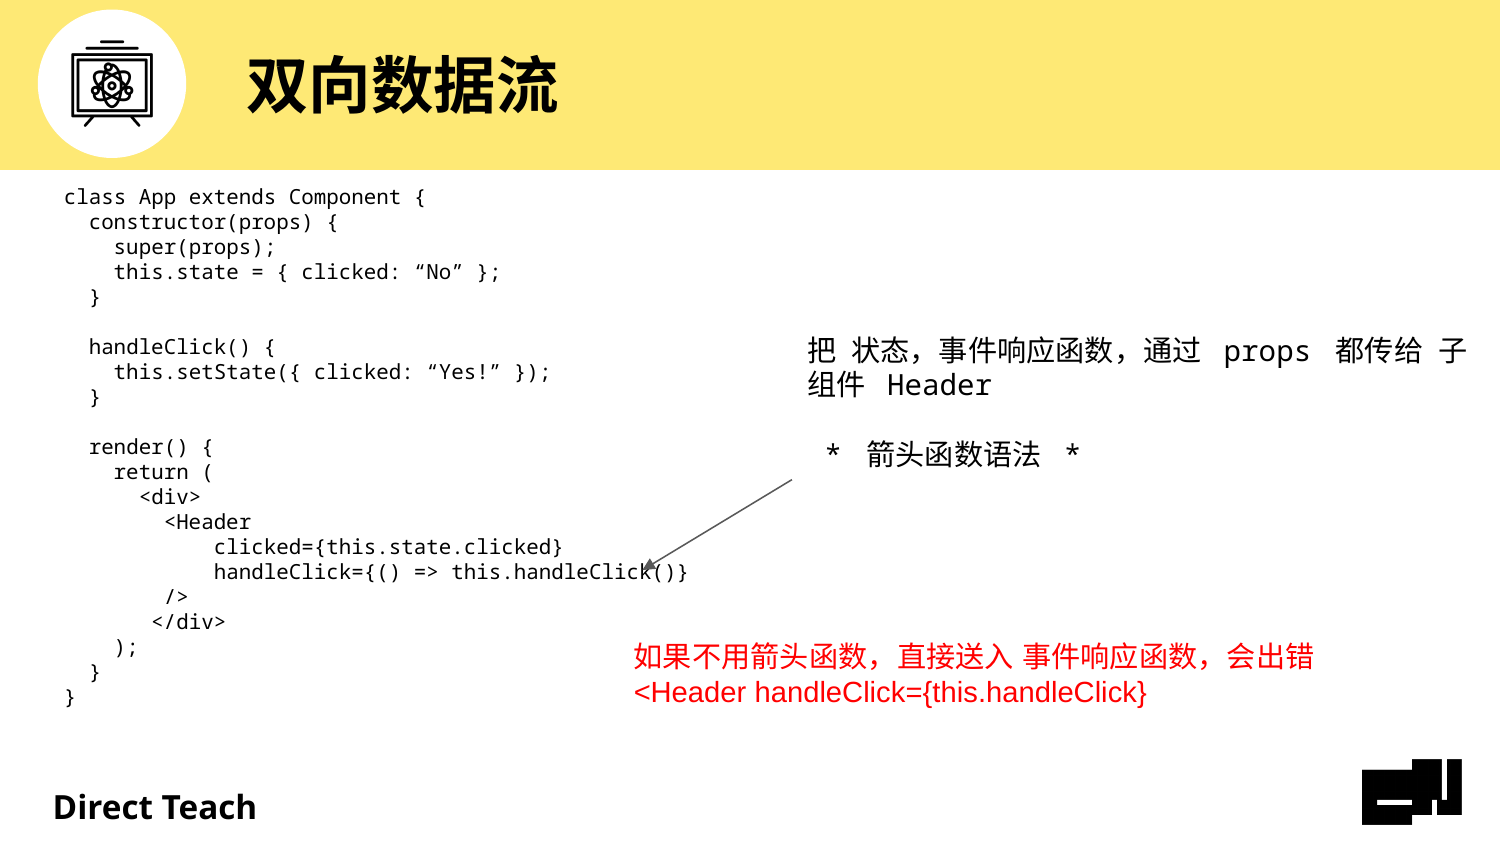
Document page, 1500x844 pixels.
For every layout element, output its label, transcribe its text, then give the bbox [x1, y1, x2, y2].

picture [67, 38, 157, 129]
text_box 把 状态，事件响应函数，通过 props 都传给 子组件 Header * 箭头函数语法 * [791, 211, 1500, 704]
title 双向数据流 [231, 9, 1463, 158]
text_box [642, 479, 793, 571]
text_box 如果不用箭头函数，直接送入 事件响应函数，会出错 <Header handleClick={this.handleClick} [618, 631, 1369, 716]
picture [1362, 759, 1462, 825]
list class App extends Component { constructor(props) { super(props); this.state = { clicked: “No” }; } handleClick() { this.setState({ clicked: “Yes!” }); } render() { return ( <div> <Header clicked={this.state.clicked} handleClick={() => this.handleClick()} /> </div> ); } } [48, 168, 780, 823]
